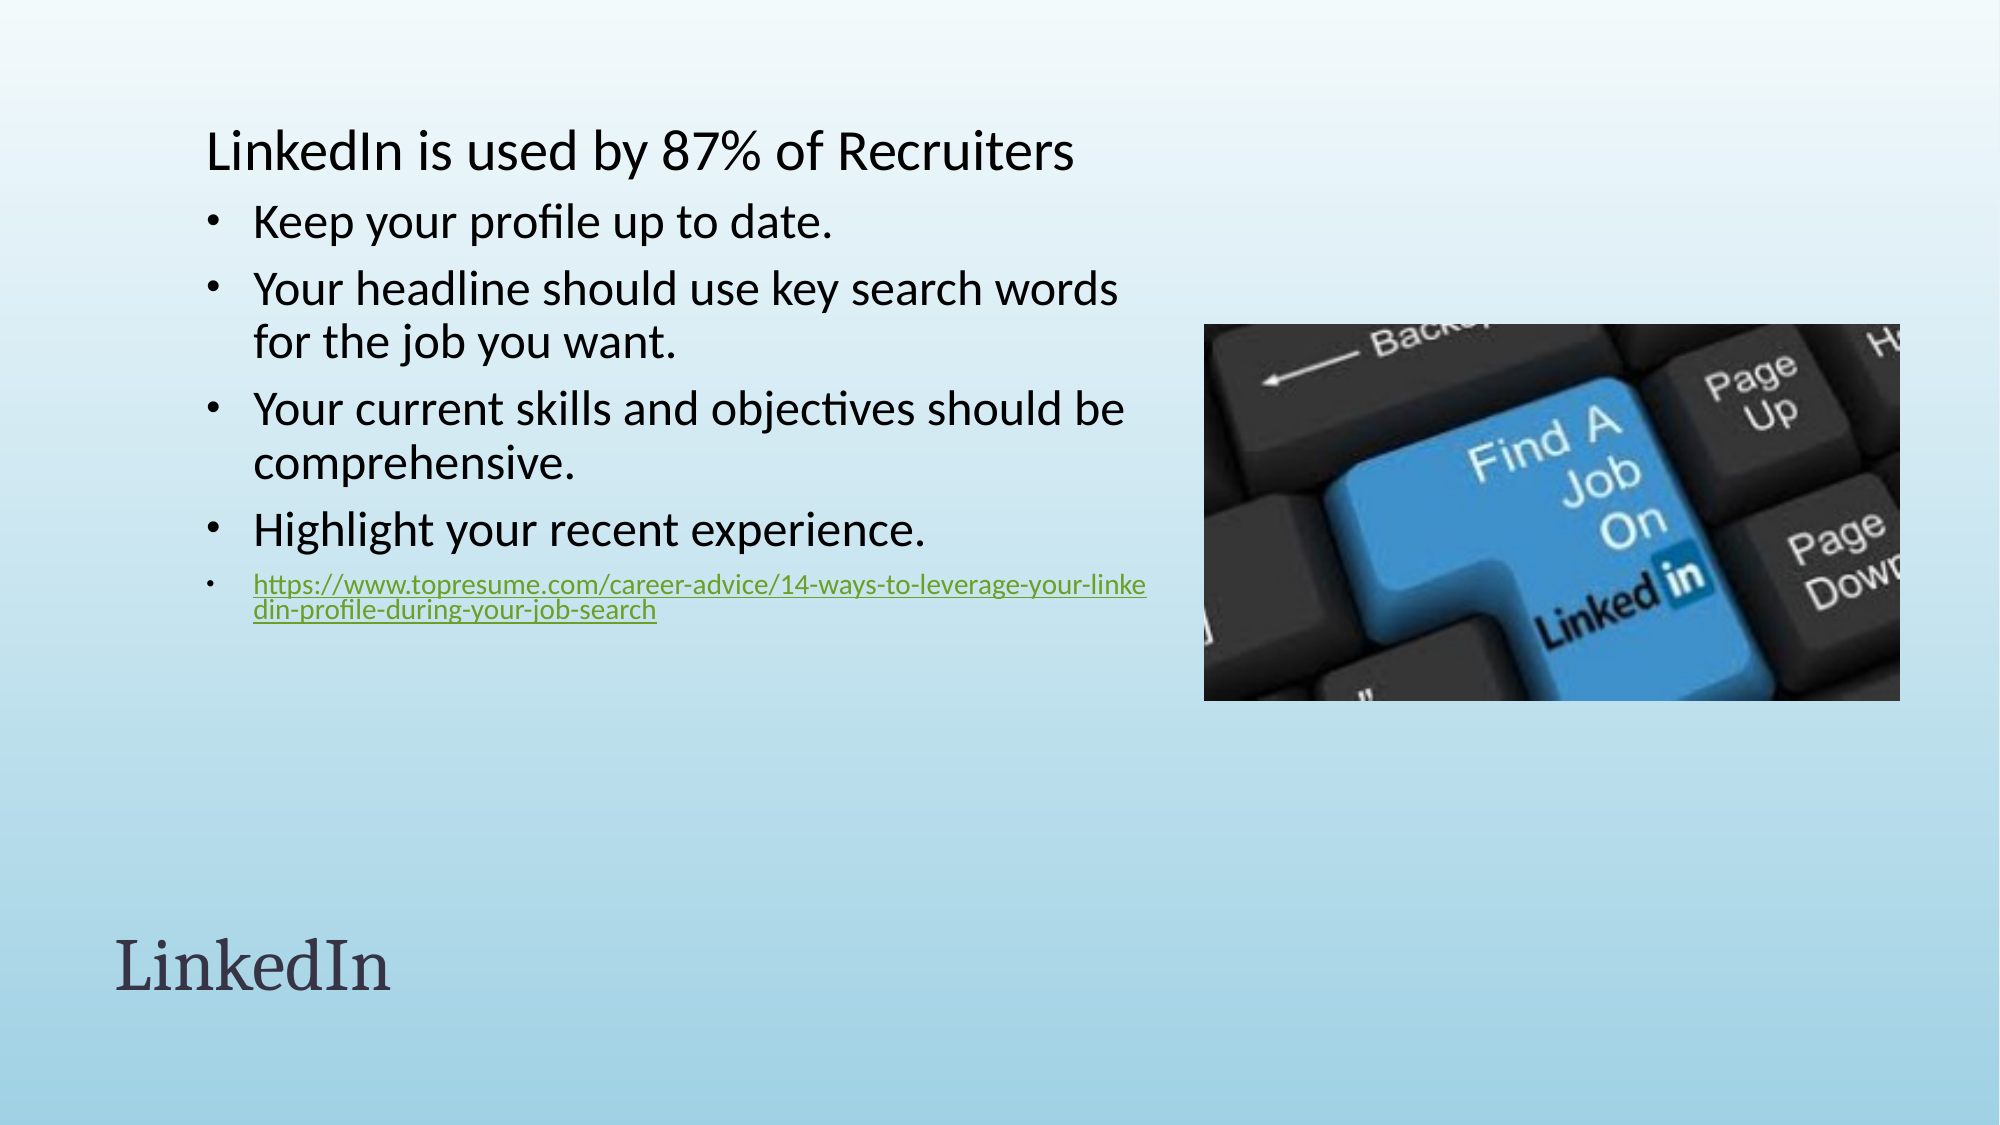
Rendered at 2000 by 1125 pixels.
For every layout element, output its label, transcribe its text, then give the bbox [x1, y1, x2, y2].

title LinkedIn [99, 837, 1900, 1013]
picture [1204, 324, 1900, 701]
list LinkedIn is used by 87% of Recruiters Keep your profile up to date. Your headline should use key search words for the job you want. Your current skills and objectives should be comprehensive. Highlight your recent experience. https://www.topresume.com/career-advice/14-ways-to-leverage-your-linkedin-profile-during-your-job-search [137, 112, 1175, 875]
